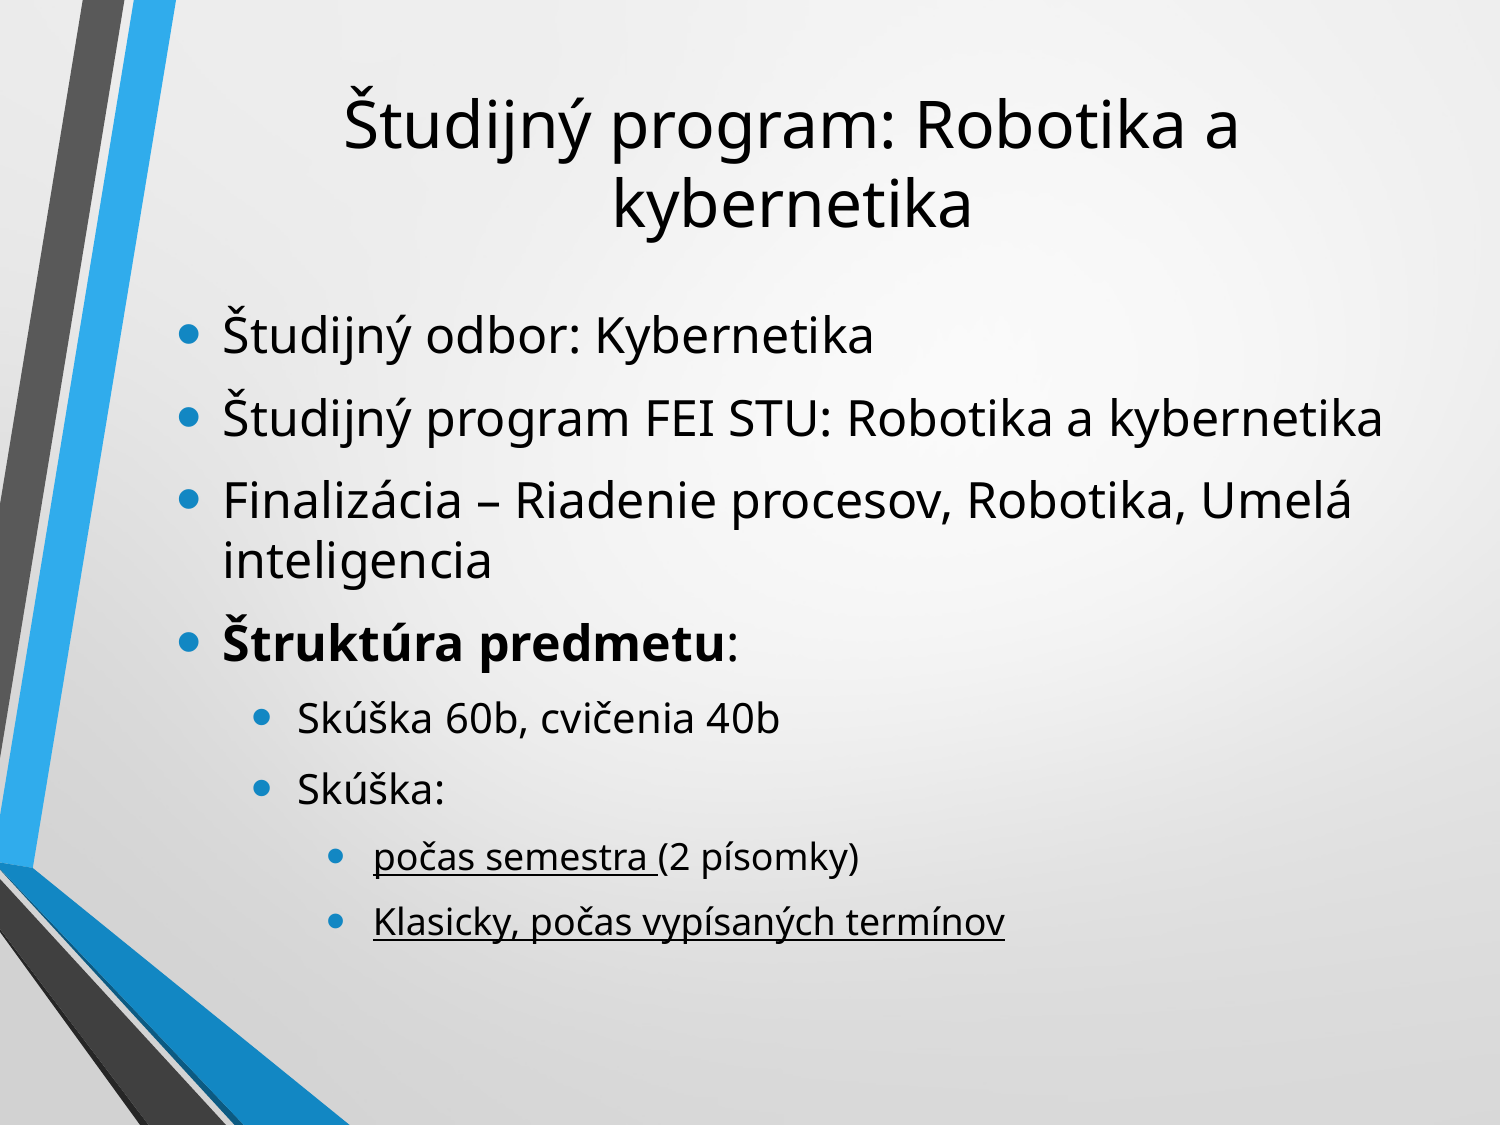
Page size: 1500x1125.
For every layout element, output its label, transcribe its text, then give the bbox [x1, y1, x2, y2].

title Študijný program: Robotika a kybernetika [161, 75, 1425, 248]
list Študijný odbor: Kybernetika Študijný program FEI STU: Robotika a kybernetika Finalizácia – Riadenie procesov, Robotika, Umelá inteligencia Štruktúra predmetu: Skúška 60b, cvičenia 40b Skúška: počas semestra (2 písomky) Klasicky, počas vypísaných termínov [161, 279, 1425, 1050]
